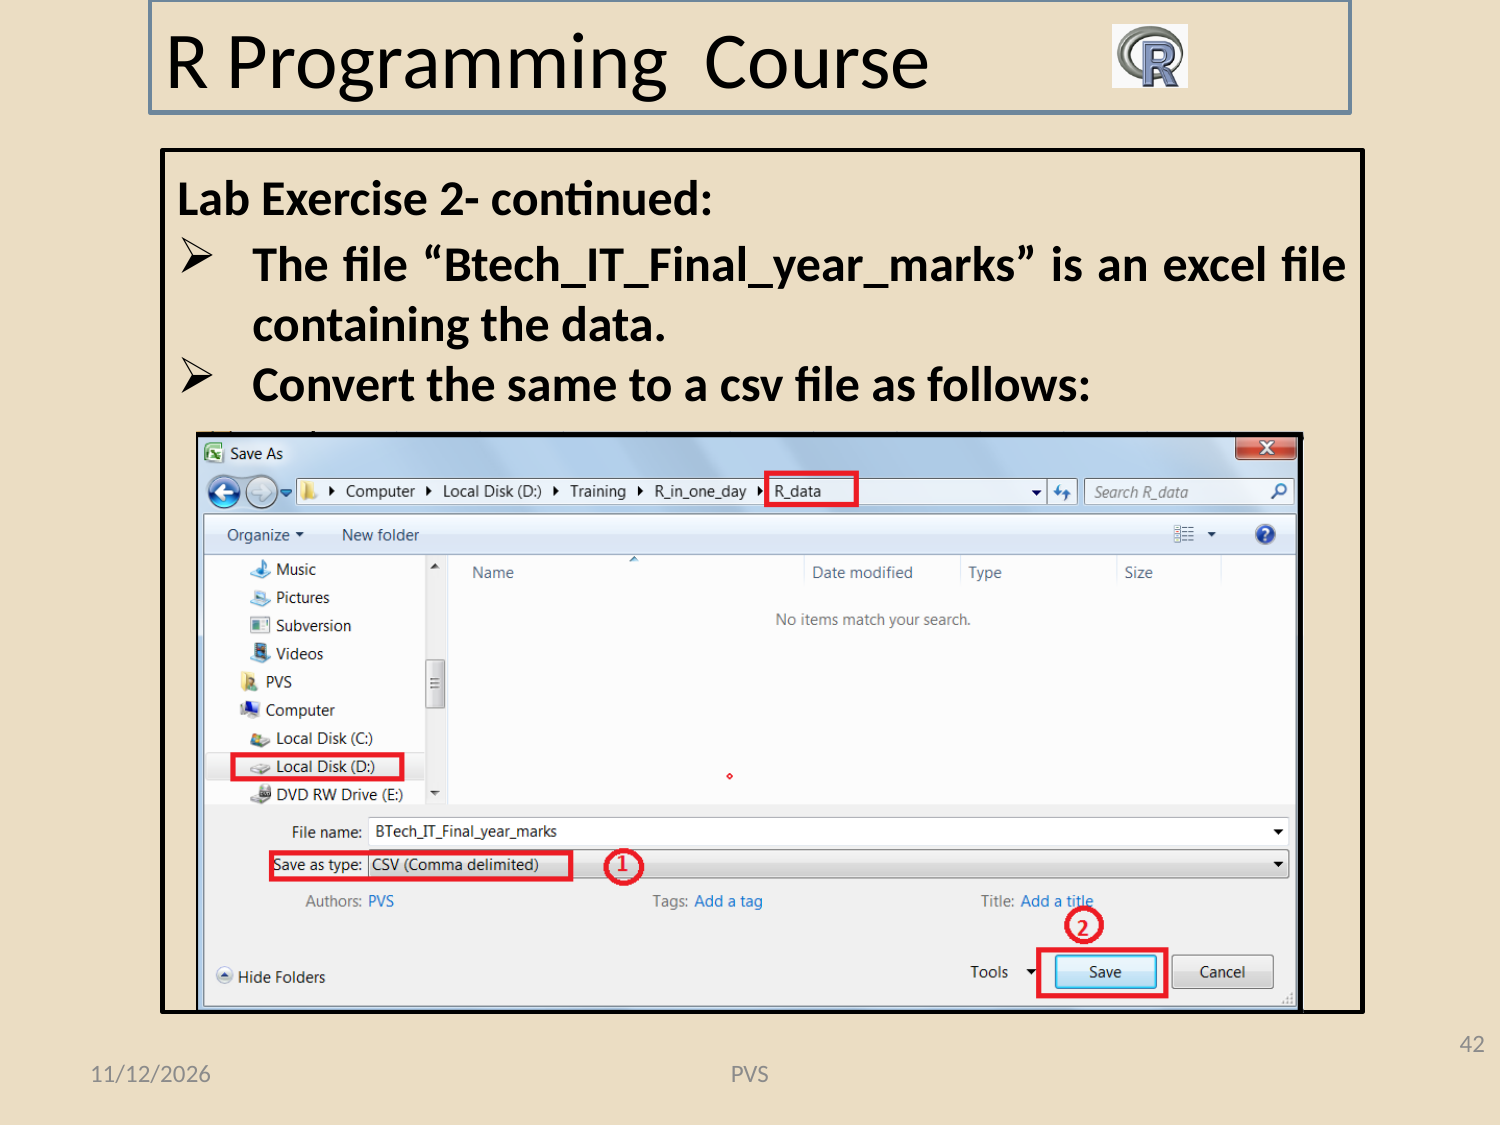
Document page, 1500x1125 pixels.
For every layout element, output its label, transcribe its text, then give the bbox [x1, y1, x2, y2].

footer PVS [512, 1042, 988, 1103]
subtitle [162, 149, 1363, 157]
subtitle [162, 419, 1363, 1012]
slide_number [75, 1042, 425, 1103]
picture [196, 431, 1304, 1013]
text_box Lab Exercise 2- continued: The file “Btech_IT_Final_year_marks” is an excel file containing the data. Convert the same to a csv file as follows: [162, 157, 1363, 419]
slide_number 42 [1149, 1012, 1500, 1073]
text_box [148, 0, 1352, 115]
